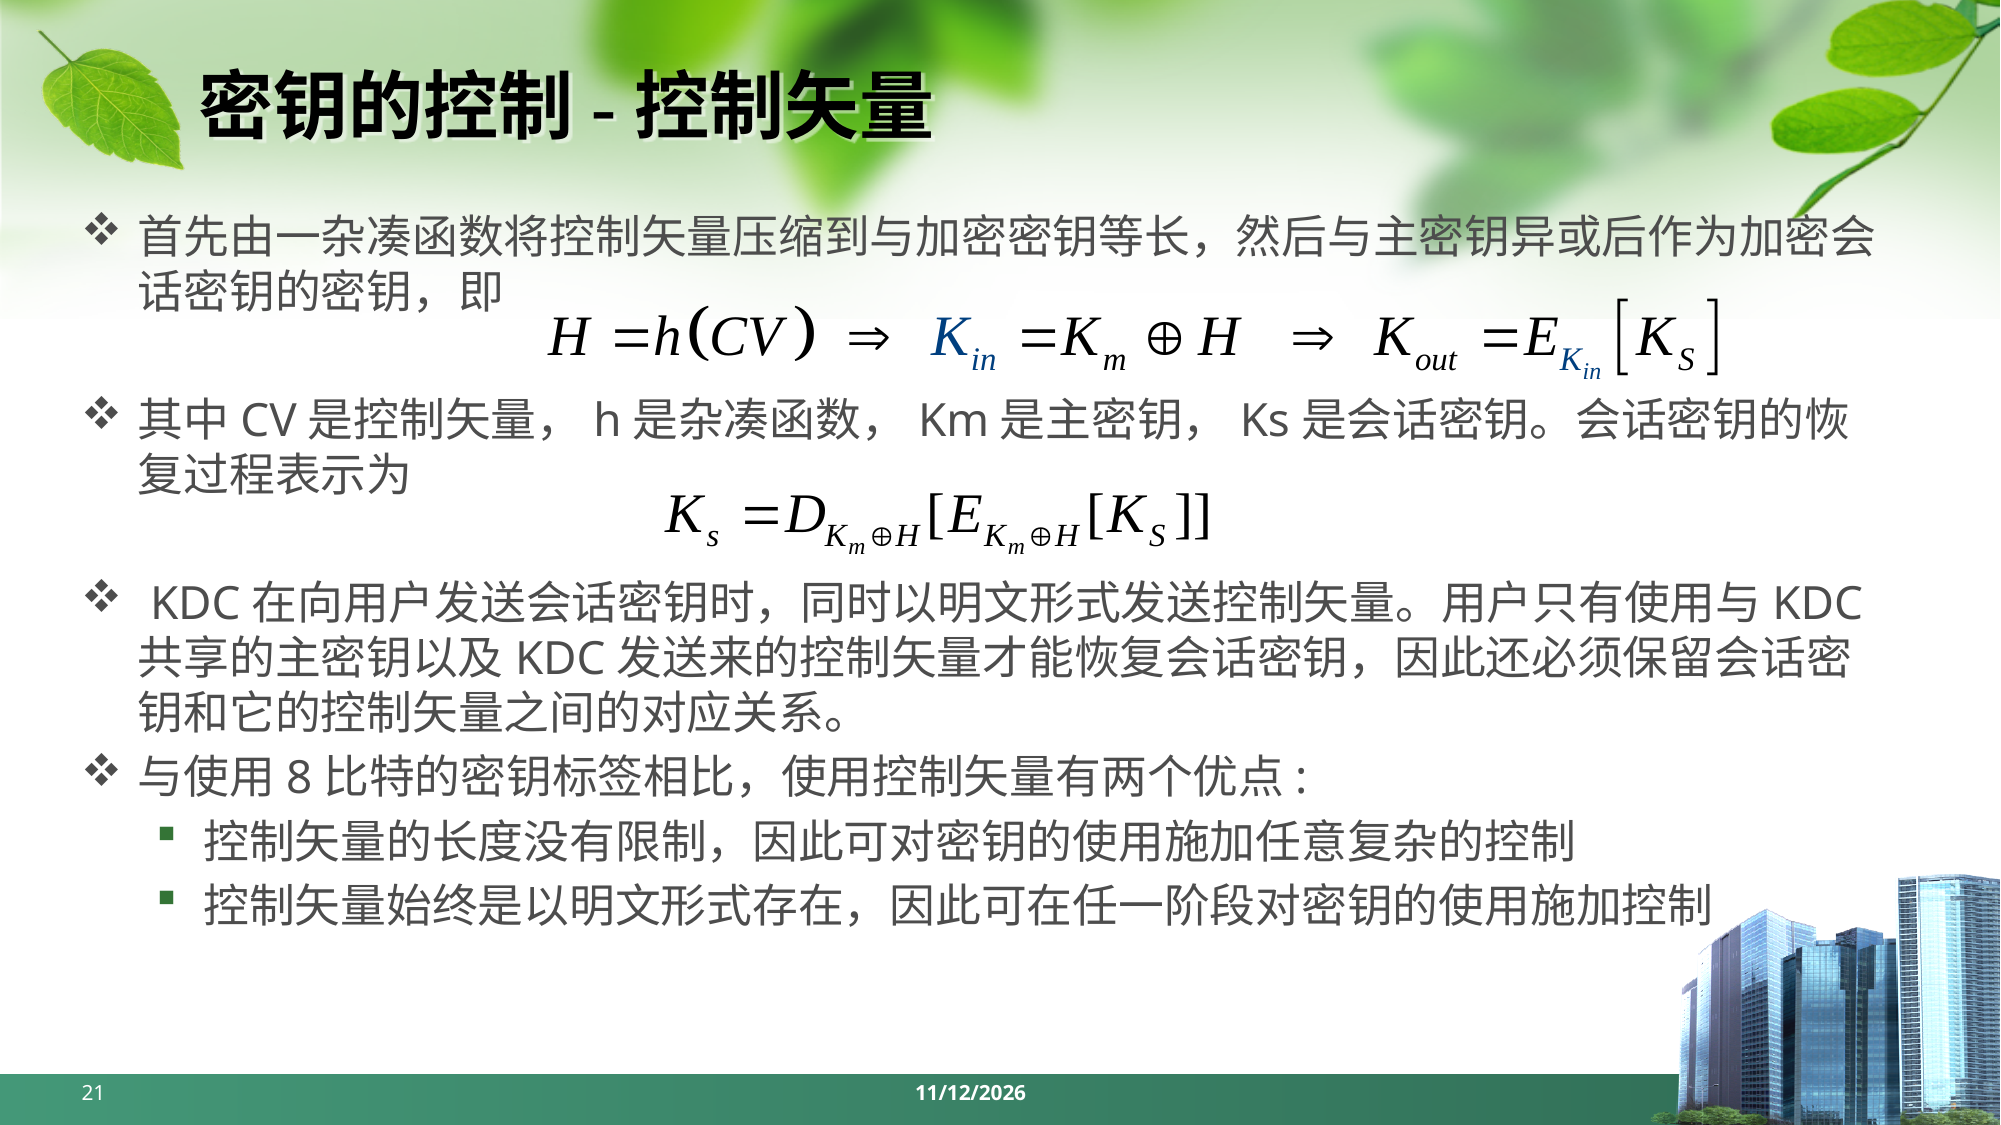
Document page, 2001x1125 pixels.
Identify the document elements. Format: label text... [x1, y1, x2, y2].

title 密钥的控制-控制矢量 [183, 57, 1767, 150]
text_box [539, 298, 1727, 389]
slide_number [900, 1072, 1367, 1113]
list 首先由一杂凑函数将控制矢量压缩到与加密密钥等长，然后与主密钥异或后作为加密会话密钥的密钥，即 其中CV是控制矢量，h是杂凑函数，Km是主密钥，Ks是会话密钥。会话密钥的恢复过程表示为 KDC在向用户发送会话密钥时，同时以明文形式发送控制矢量。用户只有使用与KDC共享的主密钥以及KDC发送来的控制矢量才能恢复会话密钥，因此还必须保留会话密钥和它的控制矢量之间的对应关系。 与使用8比特的密钥标签相比，使用控制矢量有两个优点: 控制矢量的长度没有限制，因此可对密钥的使用施加任意复杂的控制 控制矢量始终是以明文形式存在，因此可在任一阶段对密钥的使用施加控制 [66, 200, 1900, 398]
slide_number 21 [66, 1072, 184, 1113]
picture [0, 0, 2000, 319]
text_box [657, 479, 1216, 564]
